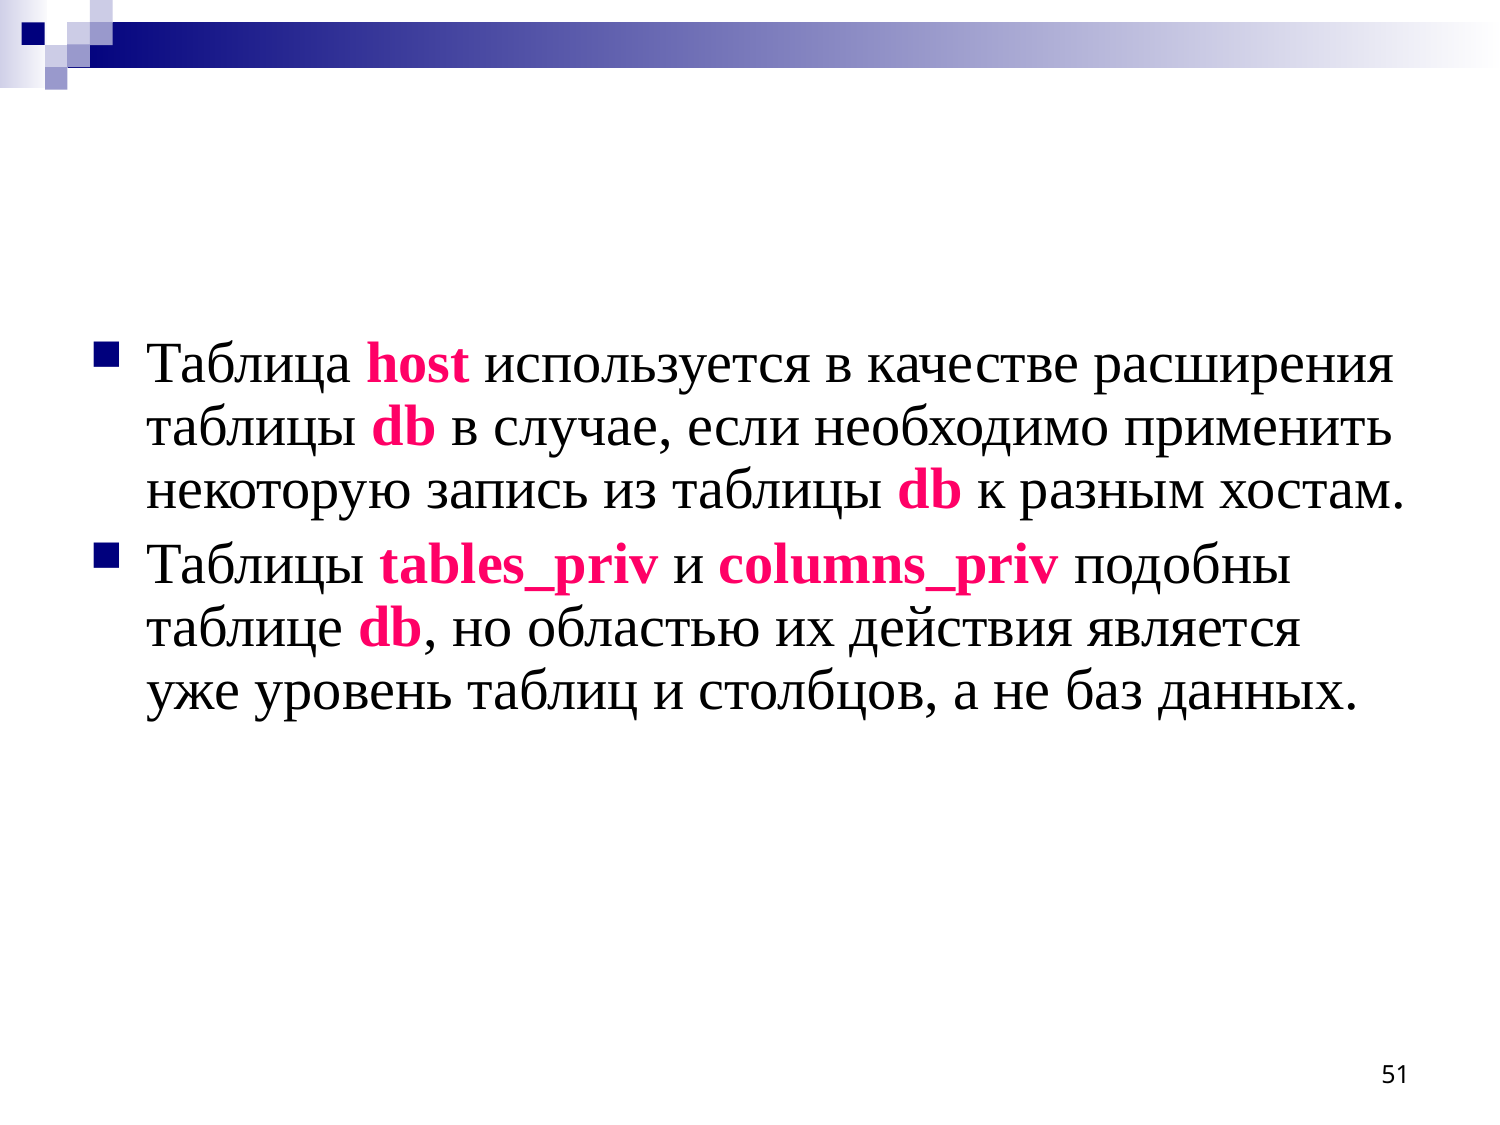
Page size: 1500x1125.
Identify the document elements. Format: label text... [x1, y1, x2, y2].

slide_number 51 [1074, 1024, 1426, 1101]
list Таблица host используется в качестве расширения таблицы db в случае, если необходимо применить некоторую запись из таблицы db к разным хостам. Таблицы tables_priv и columns_priv подобны таблице db, но областью их действия является уже уровень таблиц и столбцов, а не баз данных. [75, 324, 1425, 963]
